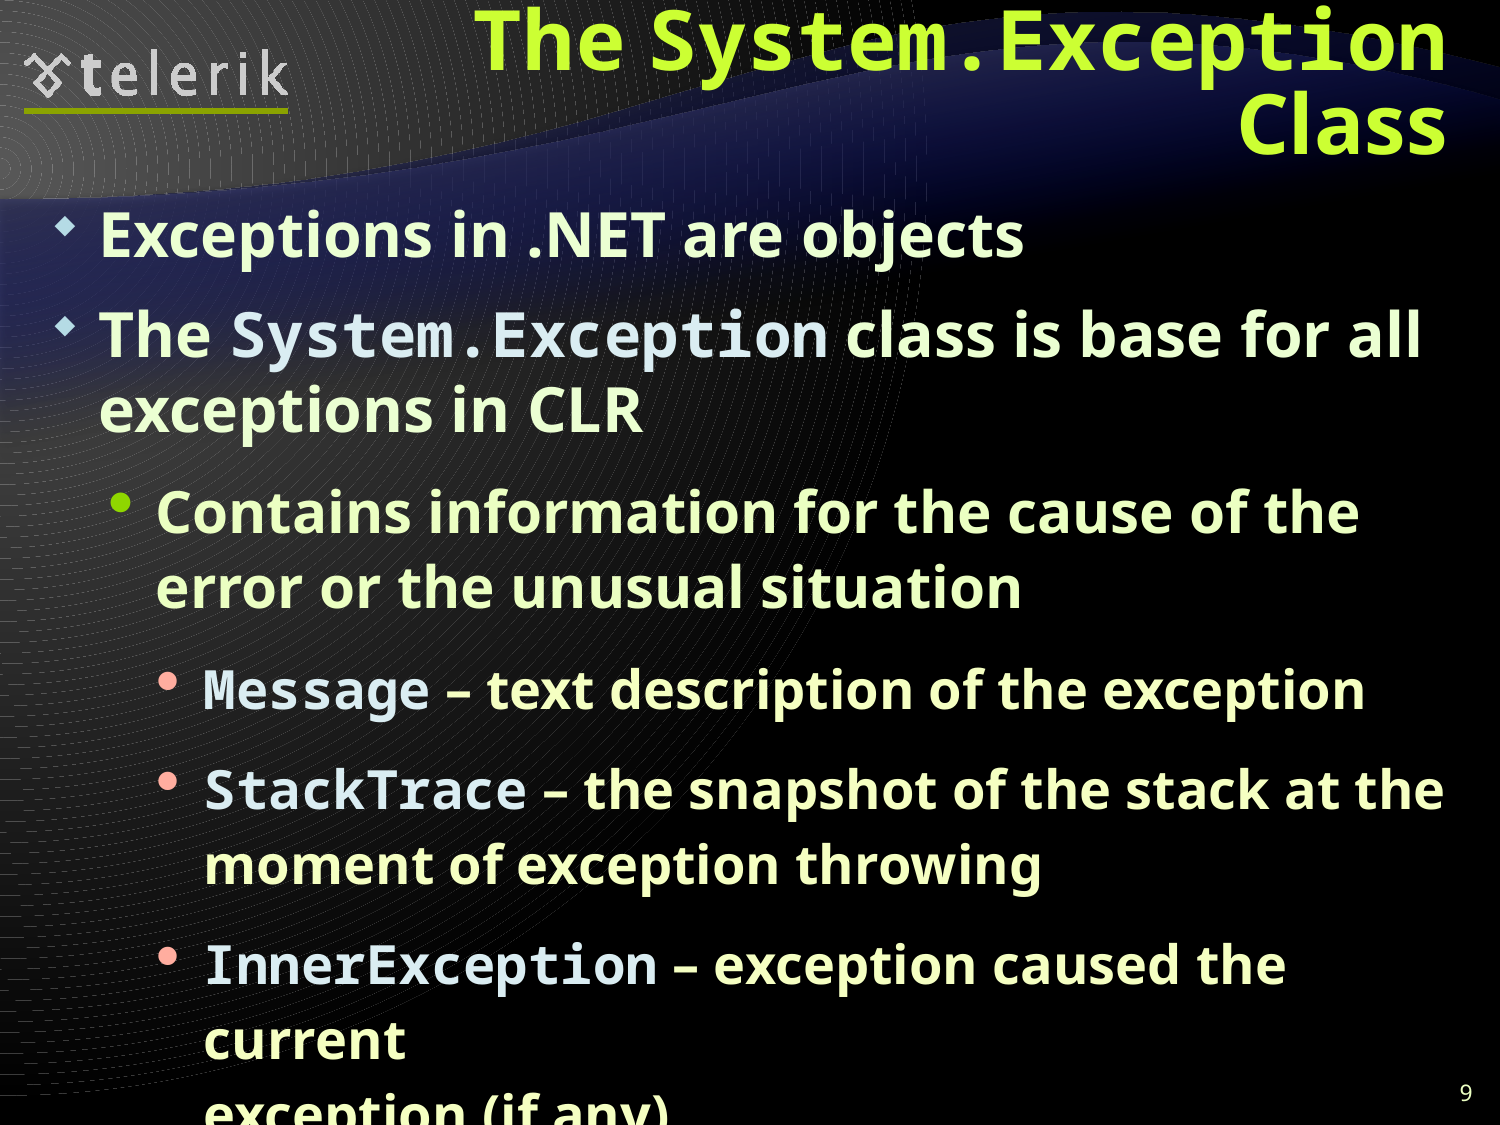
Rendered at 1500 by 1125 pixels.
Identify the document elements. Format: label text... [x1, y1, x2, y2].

slide_number 9 [1412, 1074, 1488, 1113]
list Exceptions in .NET are objects The System.Exception class is base for all exceptions in CLR Contains information for the cause of the error or the unusual situation Message – text description of the exception StackTrace – the snapshot of the stack at the moment of exception throwing InnerException – exception caused the current exception (if any) [37, 187, 1463, 1100]
title The System.Exception Class [300, 12, 1463, 163]
picture [24, 49, 288, 114]
